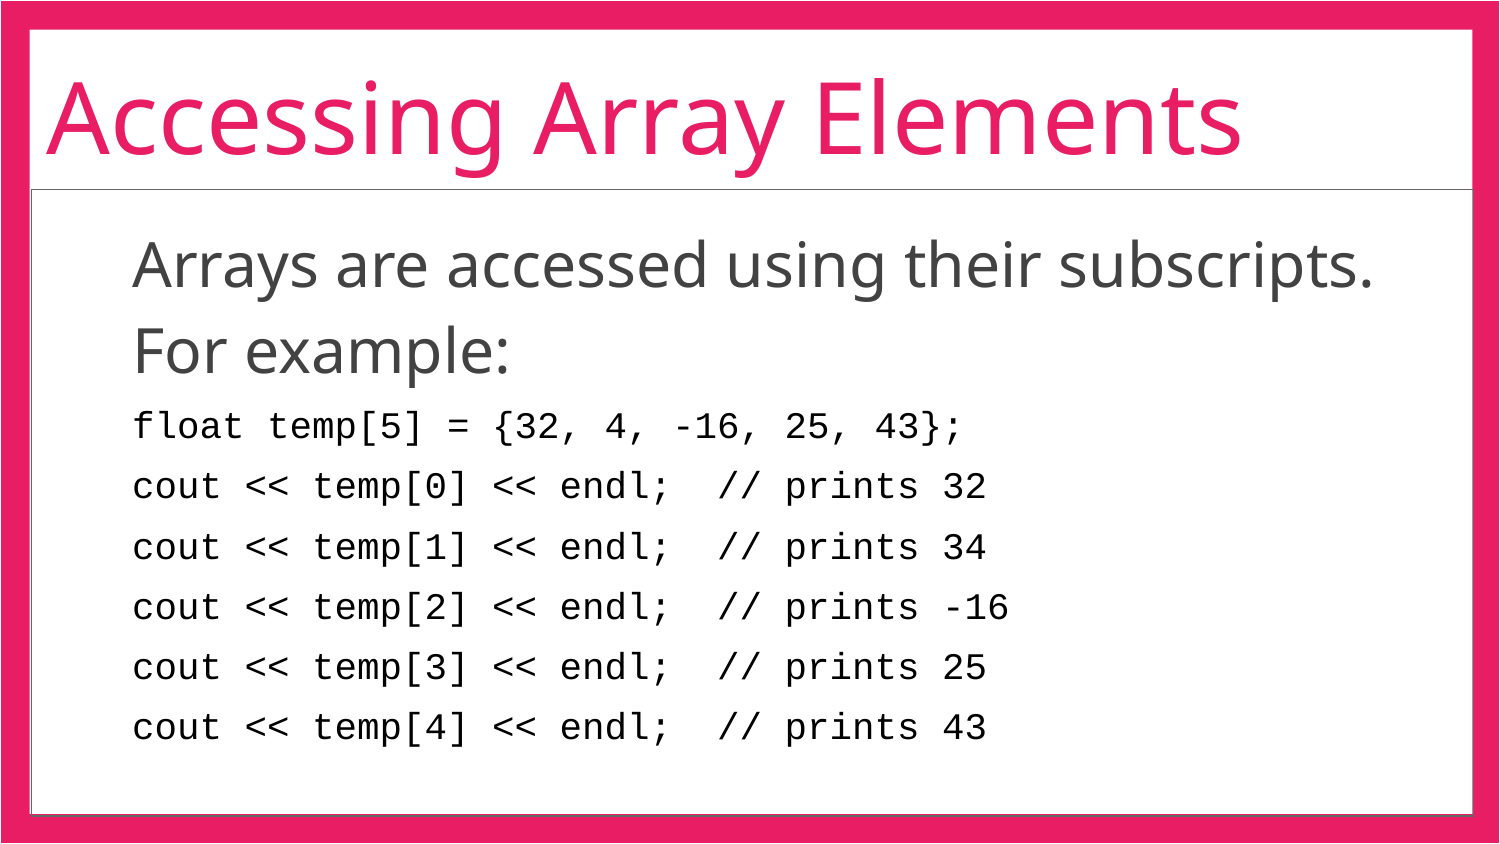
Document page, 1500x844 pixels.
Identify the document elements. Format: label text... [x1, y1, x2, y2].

title Accessing Array Elements [31, 28, 1483, 190]
list are accessed using their subscripts. For example: float temp[5] = {32, 4, -16, 25, 43}; cout << temp[0] << endl; // prints 32 cout << temp[1] << endl; // prints 34 cout << temp[2] << endl; // prints -16 cout << temp[3] << endl; // prints 25 cout << temp[4] << endl; // prints 43 [31, 189, 1474, 817]
text_box Arrays are accessed using their subscripts. For example: float temp[5] = {32, 4, -16, 25, 43}; cout << temp[0] << endl; // prints 32 cout << temp[1] << endl; // prints 34 cout << temp[2] << endl; // prints -16 cout << temp[3] << endl; // prints 25 cout << temp[4] << endl; // prints 43 [117, 234, 1430, 727]
